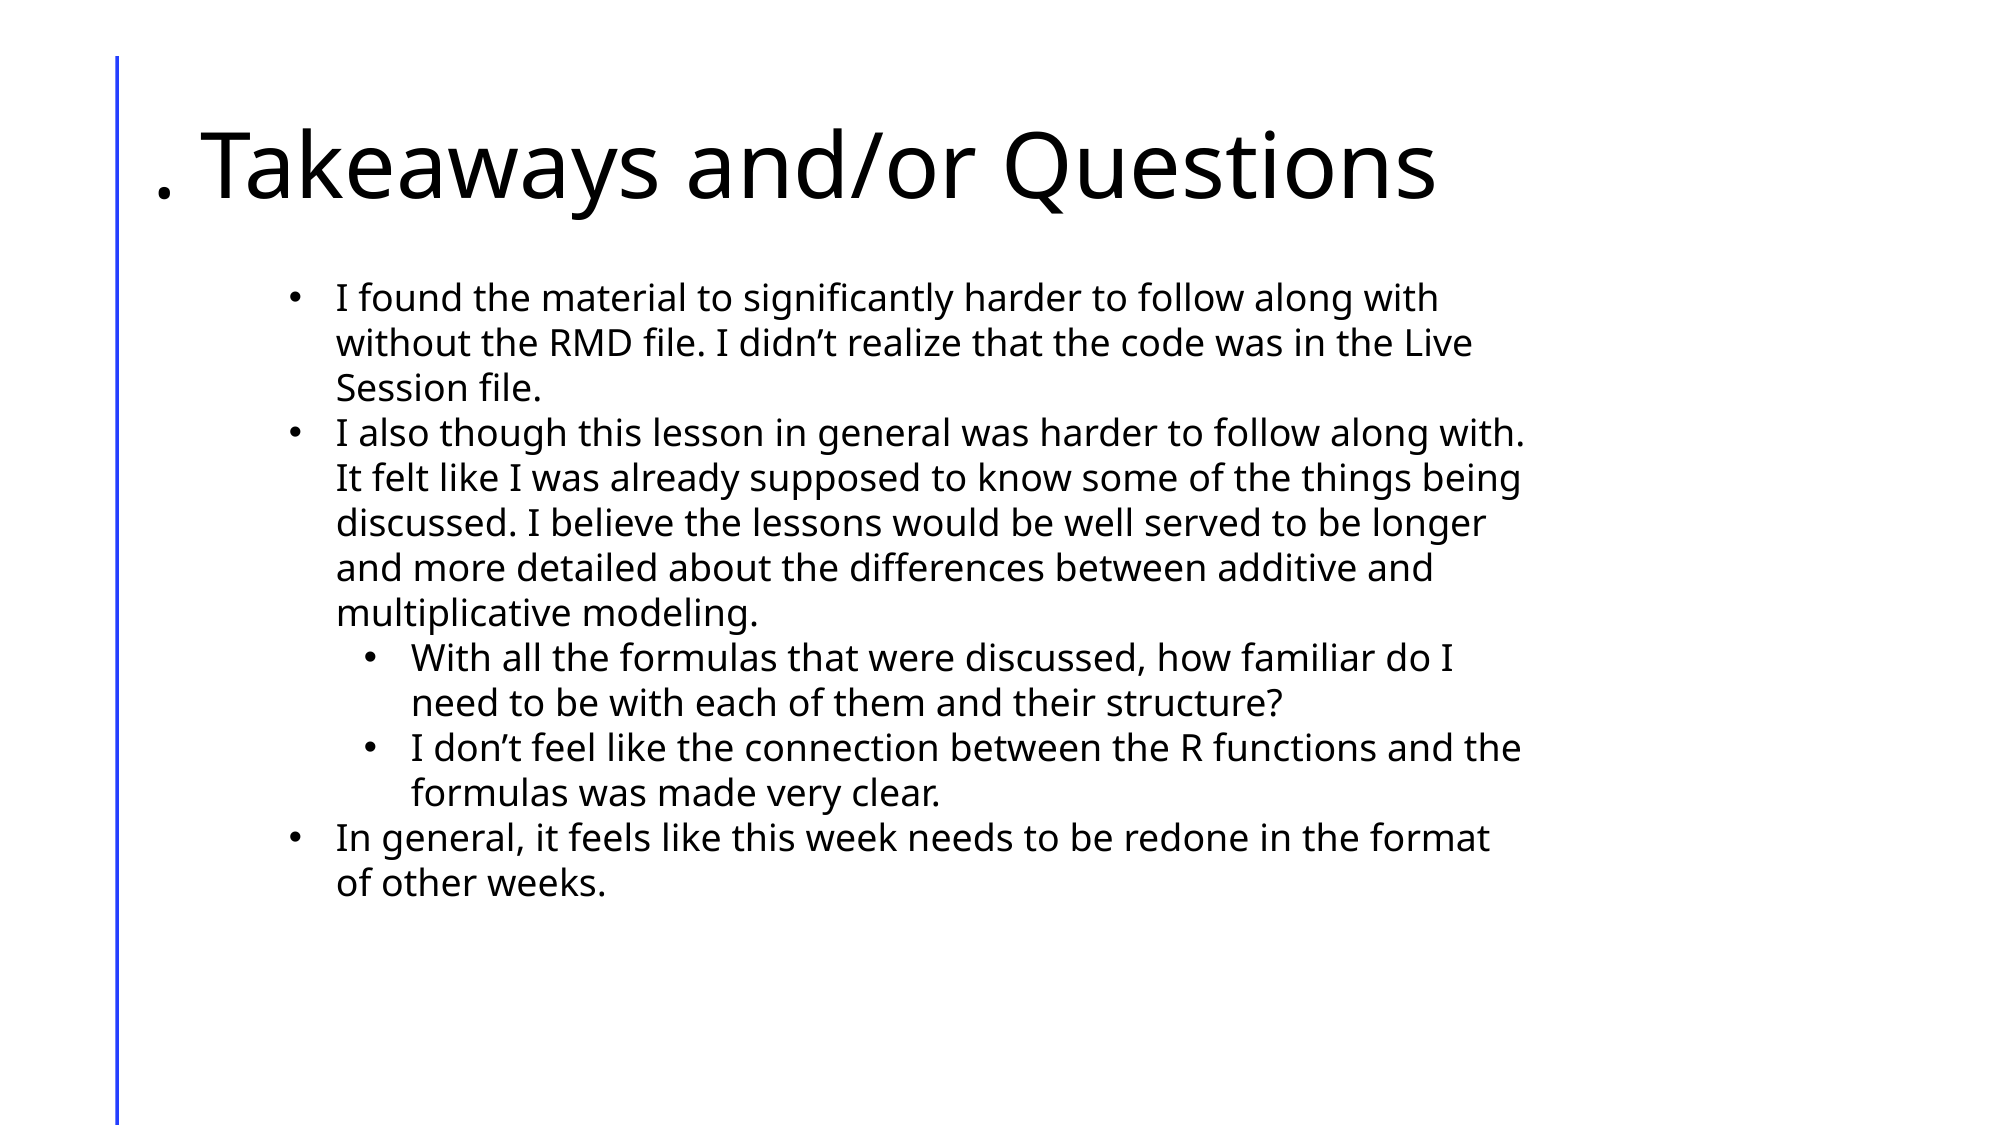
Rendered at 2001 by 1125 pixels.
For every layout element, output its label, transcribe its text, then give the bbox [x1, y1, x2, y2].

text_box I found the material to significantly harder to follow along with without the RMD file. I didn’t realize that the code was in the Live Session file. I also though this lesson in general was harder to follow along with. It felt like I was already supposed to know some of the things being discussed. I believe the lessons would be well served to be longer and more detailed about the differences between additive and multiplicative modeling. With all the formulas that were discussed, how familiar do I need to be with each of them and their structure? I don’t feel like the connection between the R functions and the formulas was made very clear. In general, it feels like this week needs to be redone in the format of other weeks. [199, 266, 1546, 957]
title . Takeaways and/or Questions [137, 59, 1863, 278]
